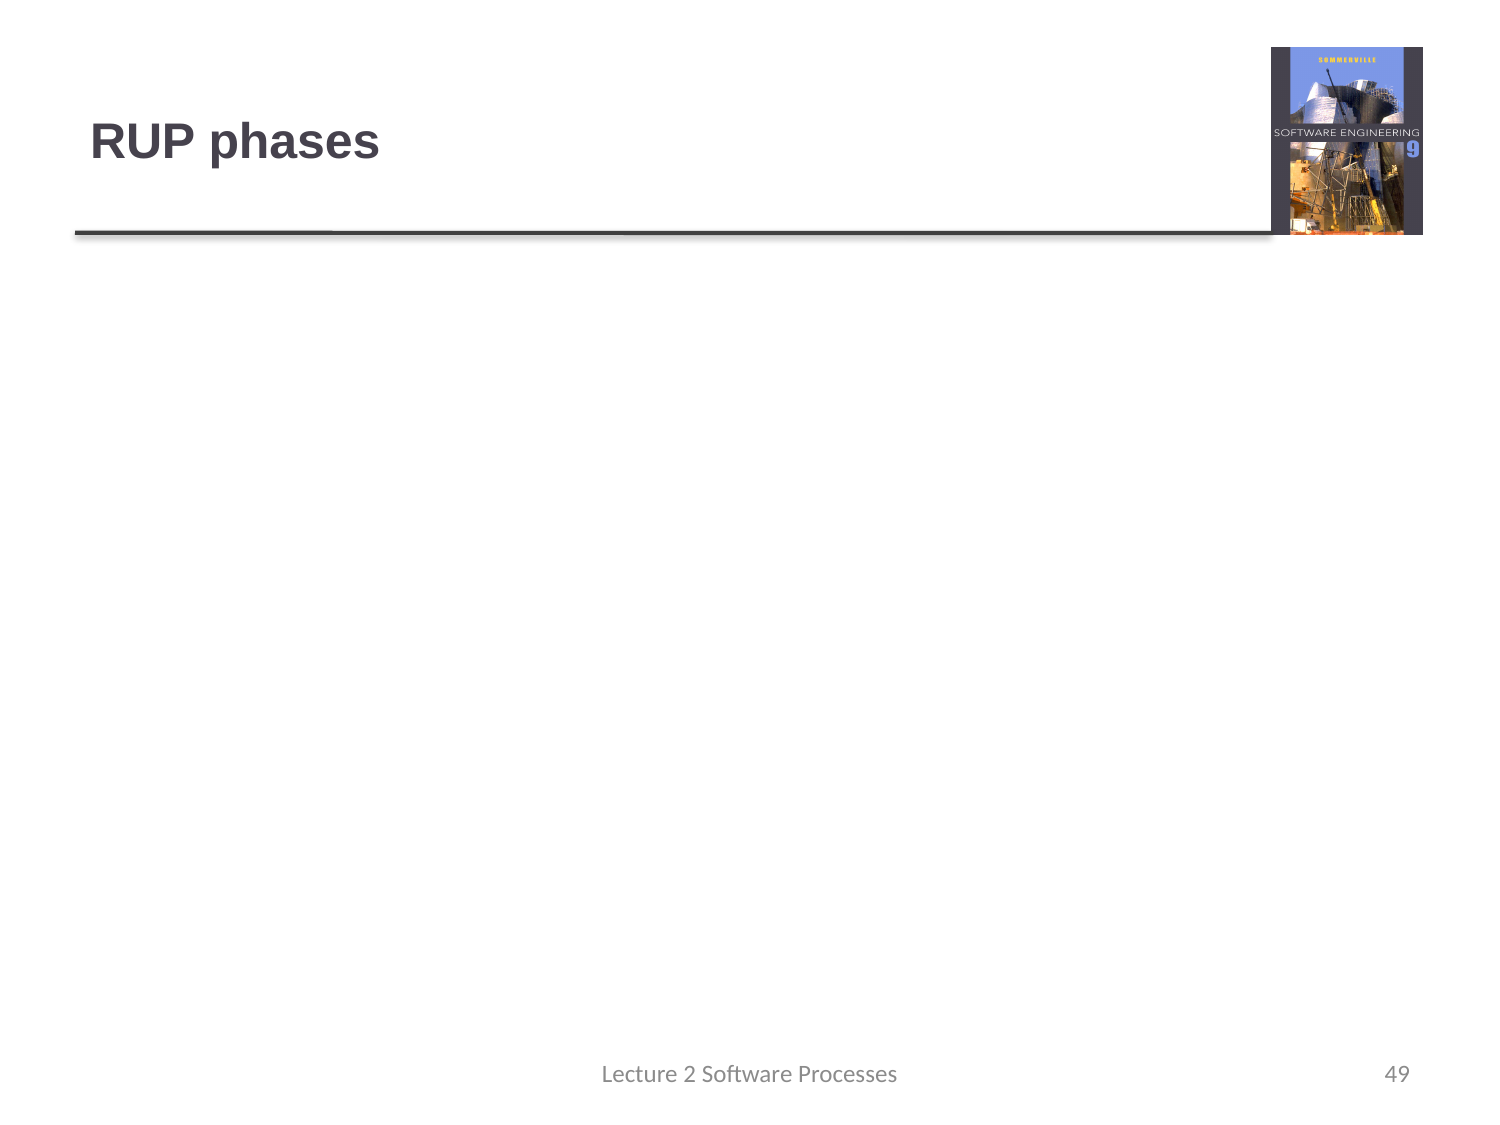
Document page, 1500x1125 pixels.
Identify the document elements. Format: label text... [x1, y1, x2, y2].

picture [1272, 47, 1423, 235]
footer Lecture 2 Software Processes [512, 1042, 988, 1103]
slide_number 49 [1074, 1042, 1425, 1103]
title RUP phases [74, 44, 1272, 233]
